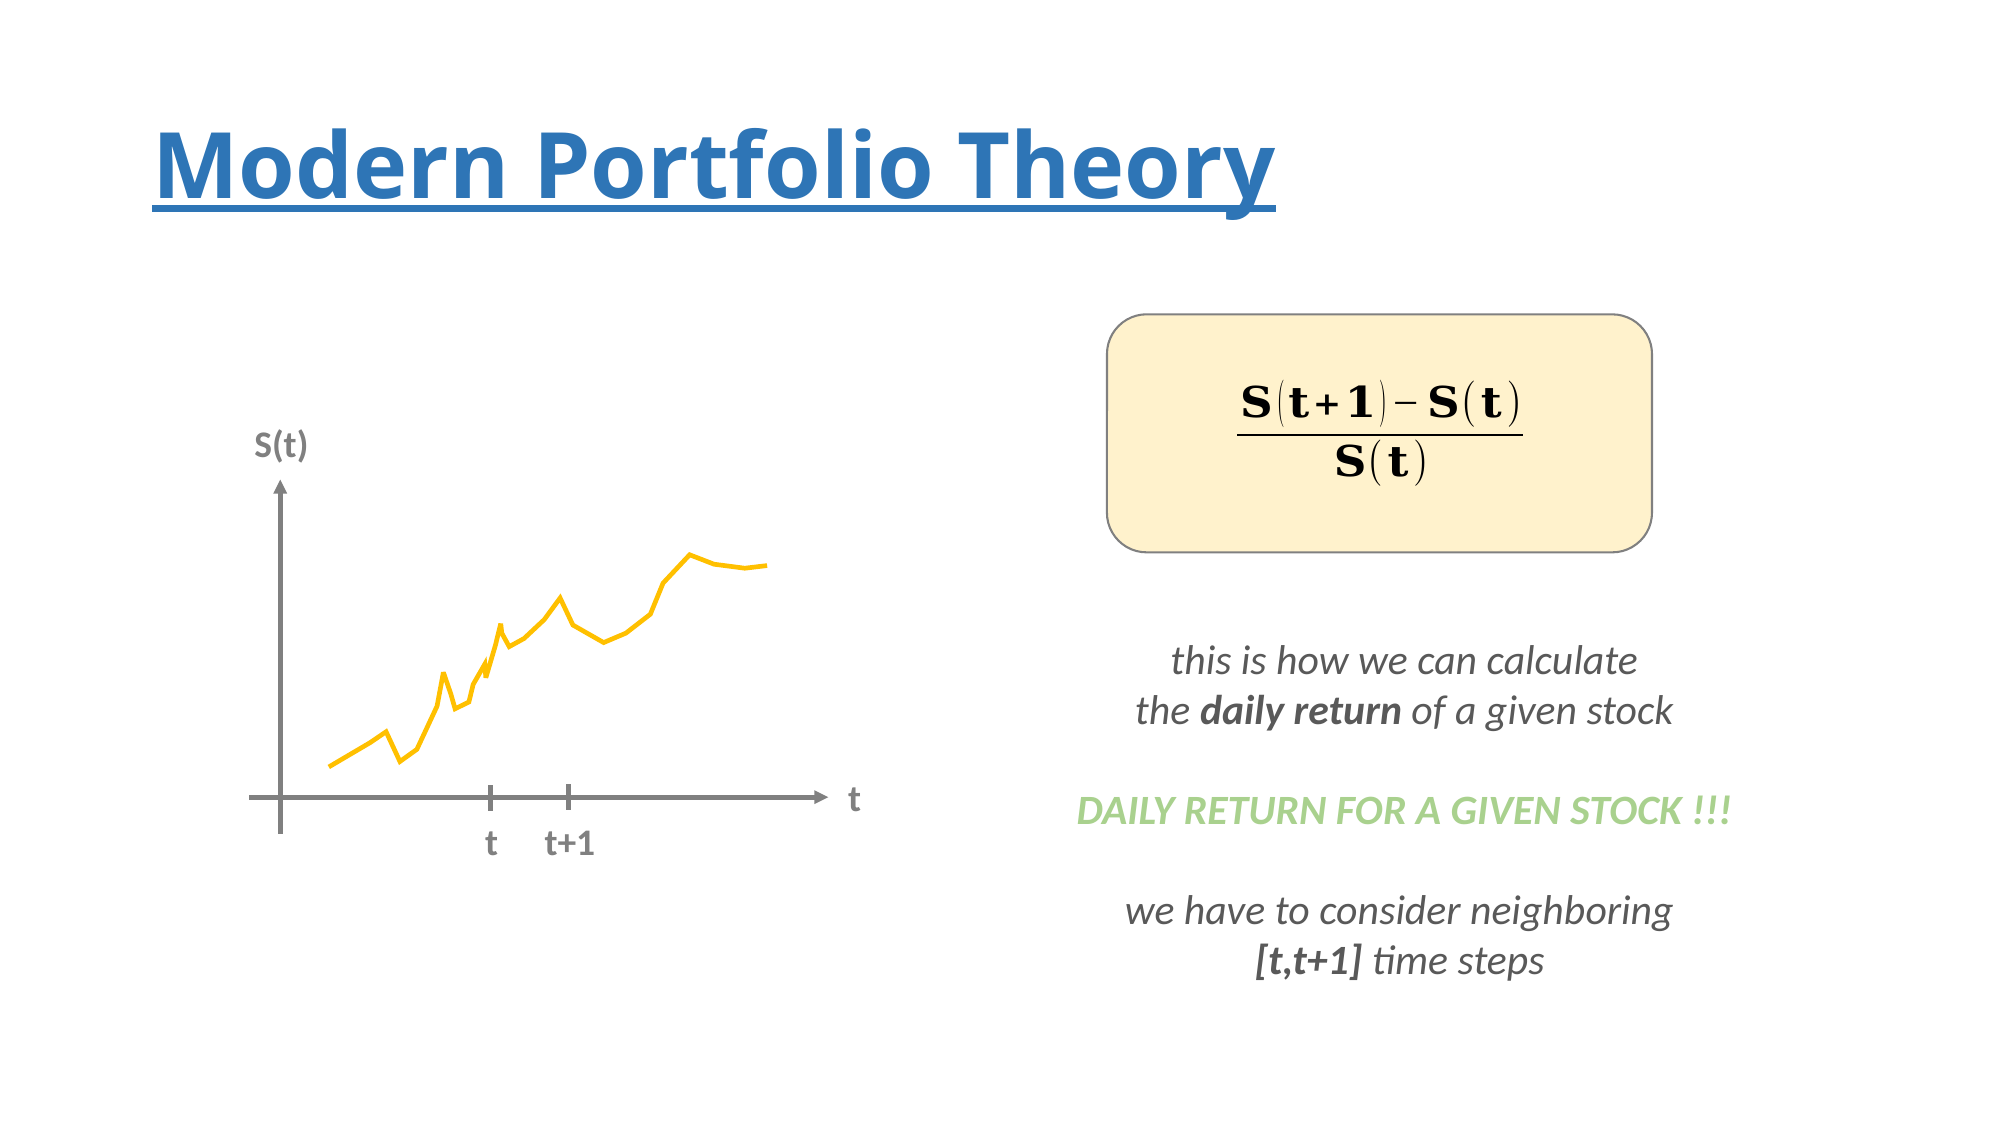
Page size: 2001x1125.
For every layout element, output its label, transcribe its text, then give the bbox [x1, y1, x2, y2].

text_box this is how we can calculate the daily return of a given stock DAILY RETURN FOR A GIVEN STOCK !!! we have to consider neighboring [t,t+1] time steps [1061, 625, 1747, 991]
title Modern Portfolio Theory [137, 59, 1863, 278]
text_box S(t) [239, 412, 324, 473]
text_box t+1 [529, 810, 611, 871]
text_box [1105, 313, 1654, 554]
text_box t [833, 766, 877, 827]
text_box t [470, 810, 514, 871]
text_box [328, 553, 768, 768]
